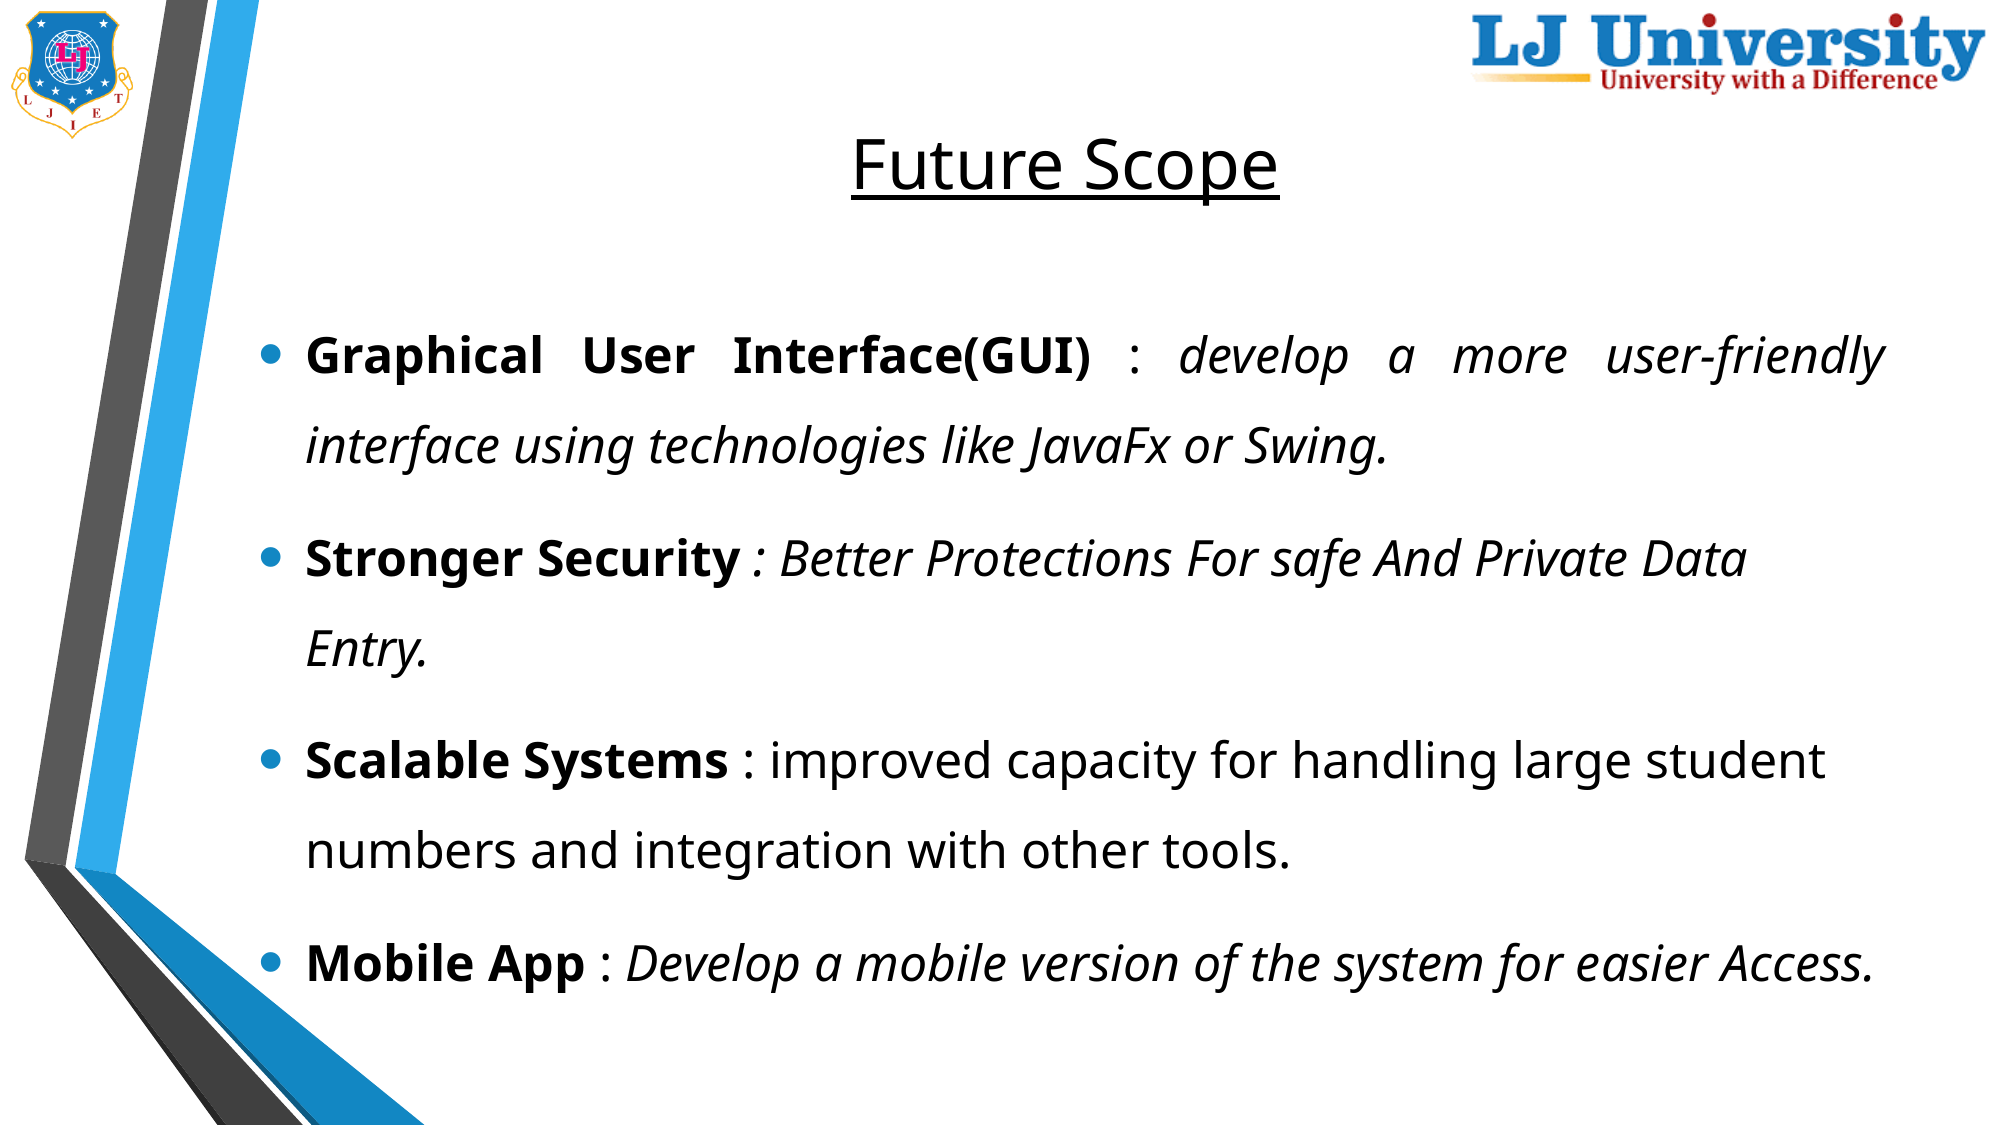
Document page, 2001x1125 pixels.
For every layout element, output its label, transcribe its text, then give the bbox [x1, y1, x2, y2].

picture [11, 11, 134, 139]
picture [1468, 0, 1986, 100]
list Graphical User Interface(GUI) : develop a more user-friendly interface using technologies like JavaFx or Swing. Stronger Security : Better Protections For safe And Private Data Entry. Scalable Systems : improved capacity for handling large student numbers and integration with other tools. Mobile App : Develop a mobile version of the system for easier Access. [243, 211, 1900, 1125]
title Future Scope [243, 112, 1887, 211]
